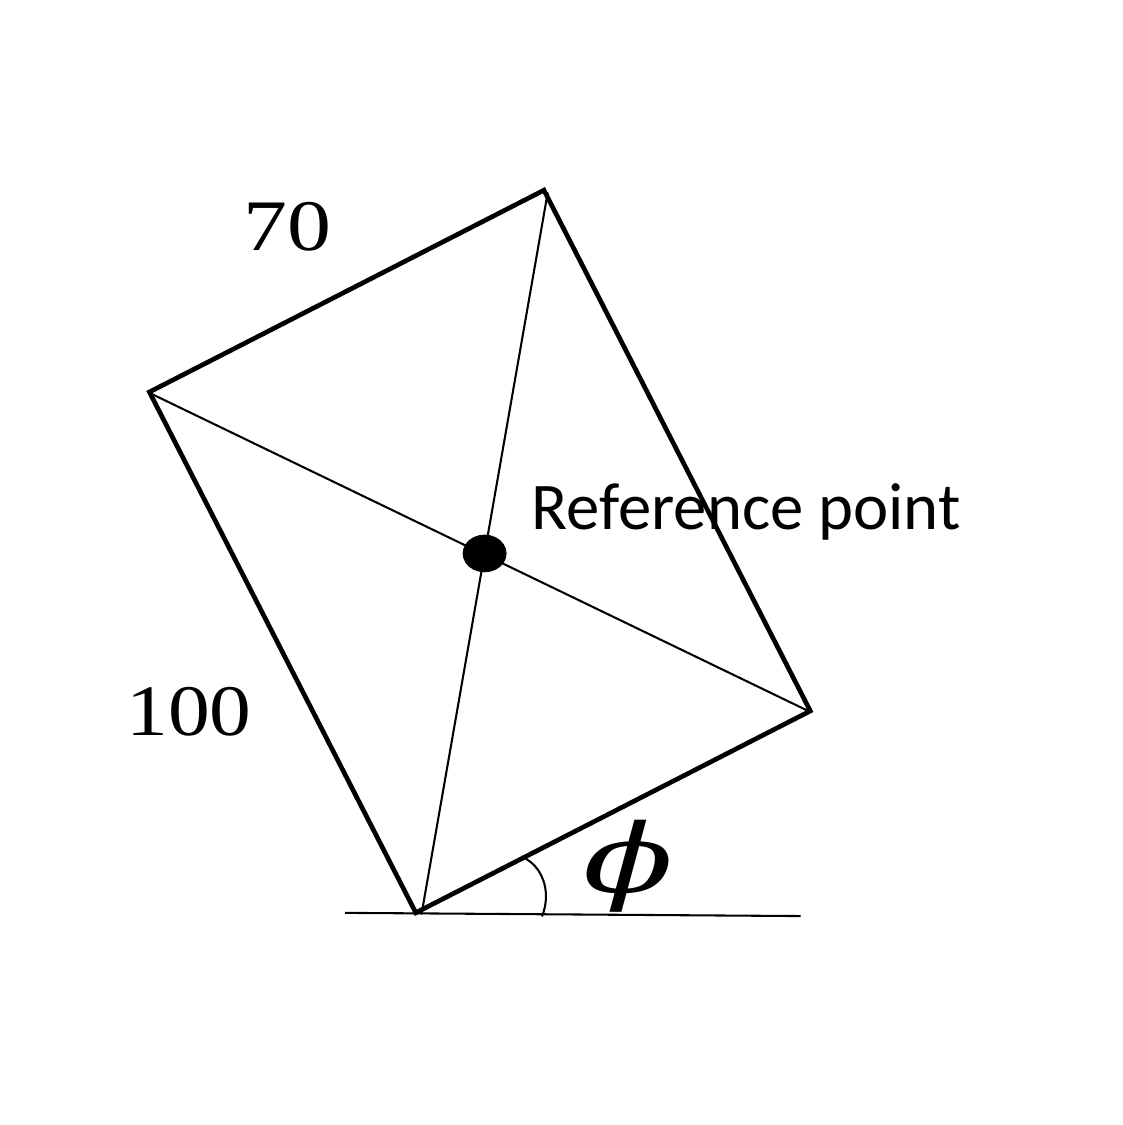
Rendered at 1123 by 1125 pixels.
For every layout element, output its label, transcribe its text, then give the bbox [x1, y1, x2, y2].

text_box [148, 251, 421, 394]
text_box [548, 712, 809, 847]
text_box [311, 712, 421, 912]
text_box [149, 392, 811, 712]
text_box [421, 712, 548, 915]
text_box Reference point [811, 455, 976, 551]
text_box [421, 192, 548, 392]
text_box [345, 912, 801, 917]
text_box [548, 197, 649, 392]
